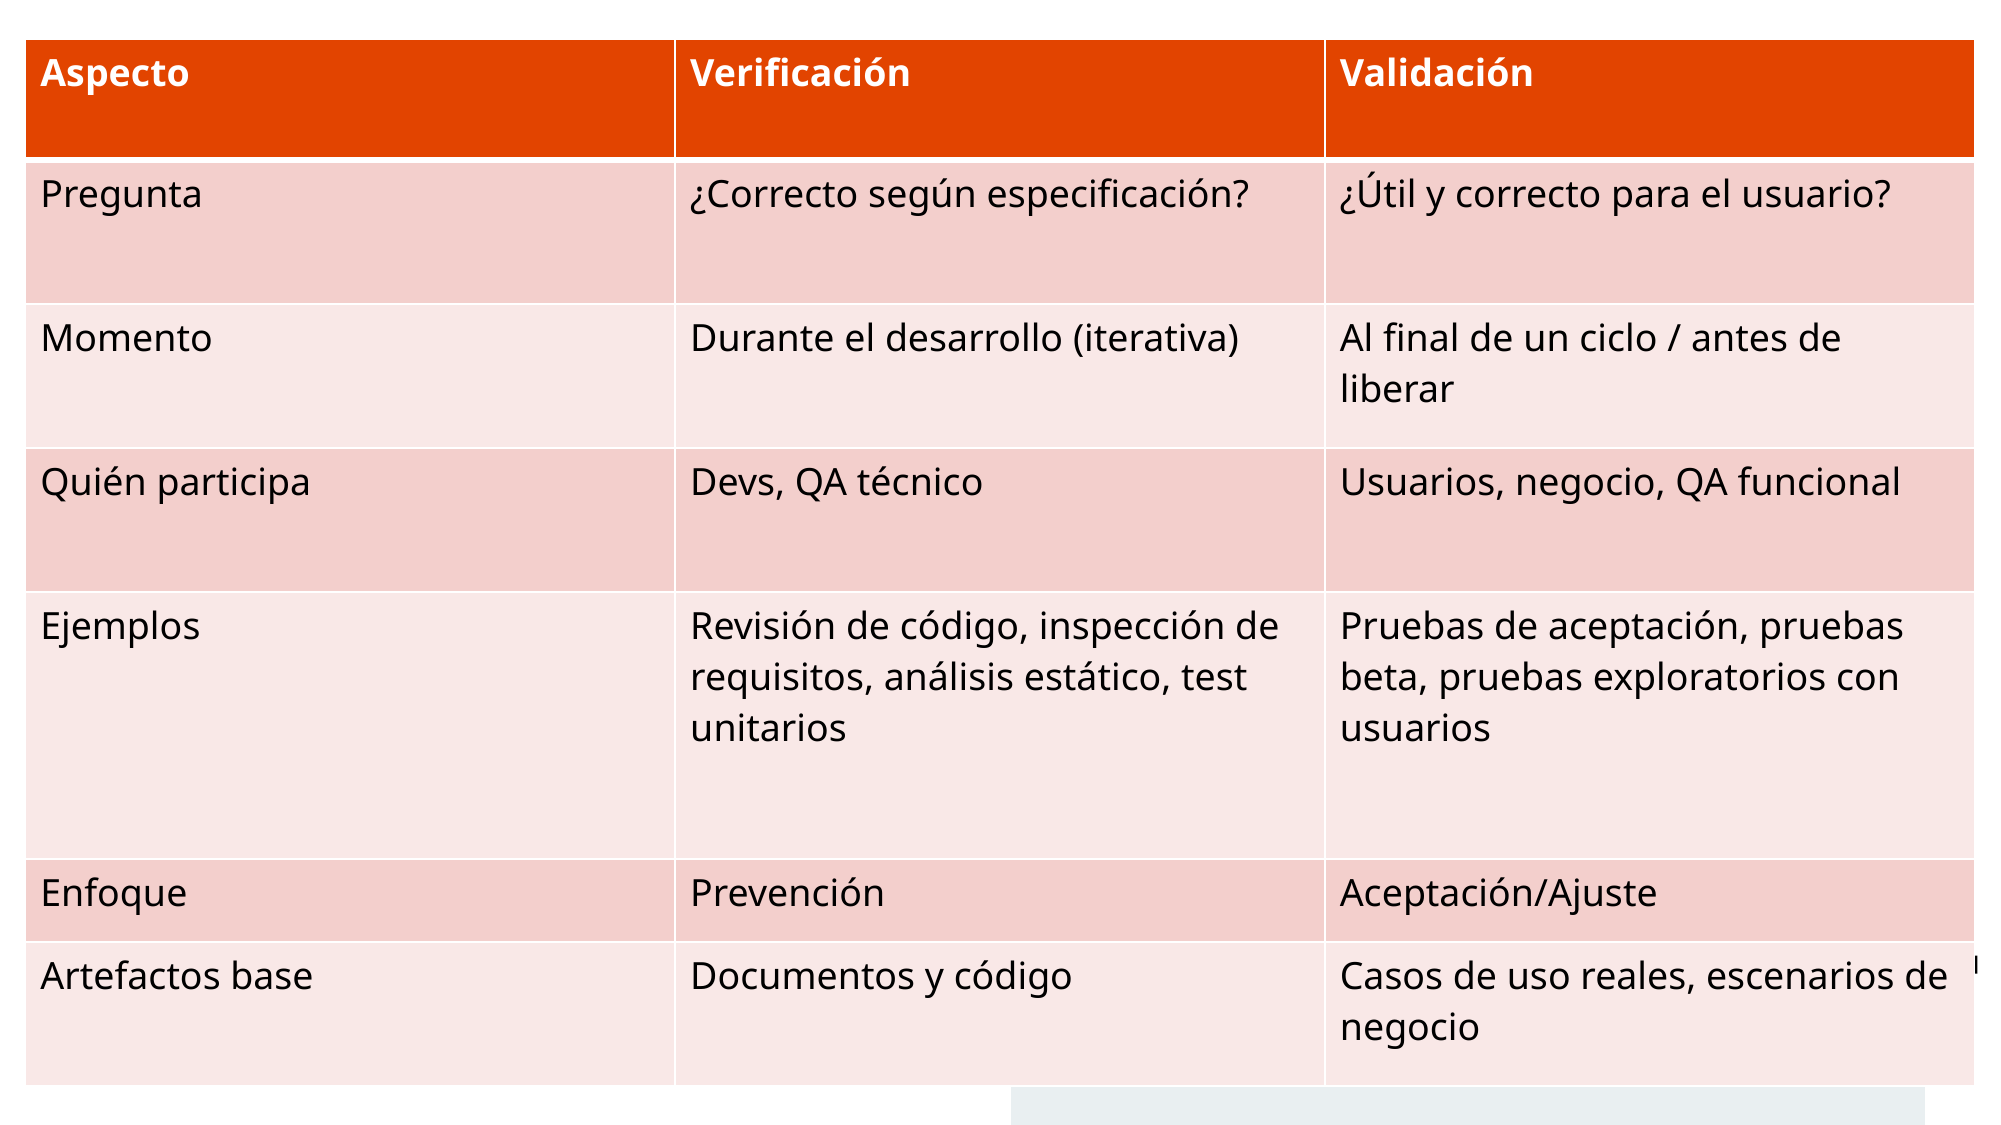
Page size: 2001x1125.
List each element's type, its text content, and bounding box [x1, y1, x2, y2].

table_header Aspecto [26, 40, 674, 157]
table_cell Documentos y código [676, 943, 1324, 1085]
table_cell Revisión de código, inspección de requisitos, análisis estático, test unitarios [676, 593, 1324, 858]
table_cell ¿Correcto según especificación? [676, 163, 1324, 303]
table_cell Devs, QA técnico [676, 449, 1324, 591]
table_header Validación [1326, 40, 1974, 157]
table_cell Casos de uso reales, escenarios de negocio [1326, 943, 1974, 1085]
table_cell Aceptación/Ajuste [1326, 860, 1974, 941]
table_cell Ejemplos [26, 593, 674, 858]
table_cell ¿Útil y correcto para el usuario? [1326, 163, 1974, 303]
table_cell Durante el desarrollo (iterativa) [676, 305, 1324, 447]
table_cell Prevención [676, 860, 1324, 941]
table_cell Quién participa [26, 449, 674, 591]
table_cell Enfoque [26, 860, 674, 941]
table_cell Al final de un ciclo / antes de liberar [1326, 305, 1974, 447]
table_cell Usuarios, negocio, QA funcional [1326, 449, 1974, 591]
table_cell Pregunta [26, 163, 674, 303]
table_cell Artefactos base [26, 943, 674, 1085]
table_cell Momento [26, 305, 674, 447]
table_cell Pruebas de aceptación, pruebas beta, pruebas exploratorios con usuarios [1326, 593, 1974, 858]
table_header Verificación [676, 40, 1324, 157]
